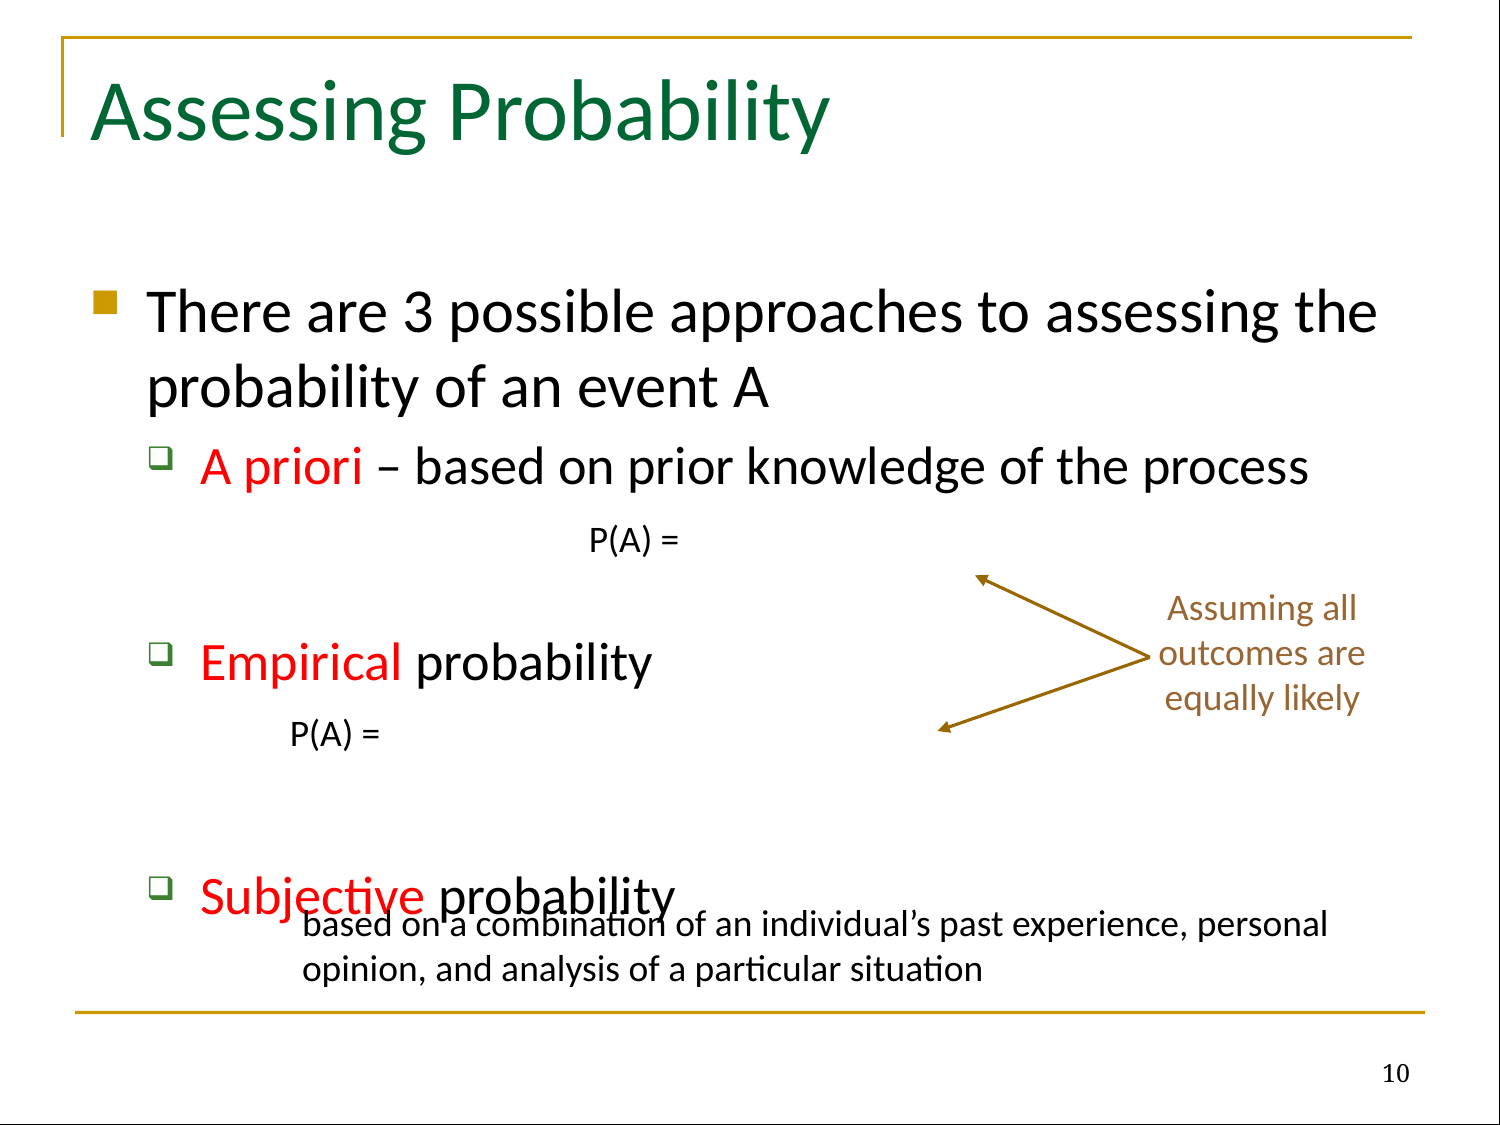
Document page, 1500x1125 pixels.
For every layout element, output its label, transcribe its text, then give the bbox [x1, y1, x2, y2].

slide_number 10 [1074, 1024, 1425, 1100]
text_box [974, 574, 1150, 657]
title Assessing Probability [75, 45, 1425, 233]
list There are 3 possible approaches to assessing the probability of an event A A priori – based on prior knowledge of the process Empirical probability Subjective probability [75, 262, 1425, 1006]
text_box Assuming all outcomes are equally likely [1112, 575, 1413, 689]
text_box [937, 657, 1151, 733]
text_box based on a combination of an individual’s past experience, personal opinion, and analysis of a particular situation [287, 891, 1413, 997]
text_box [275, 689, 1450, 802]
